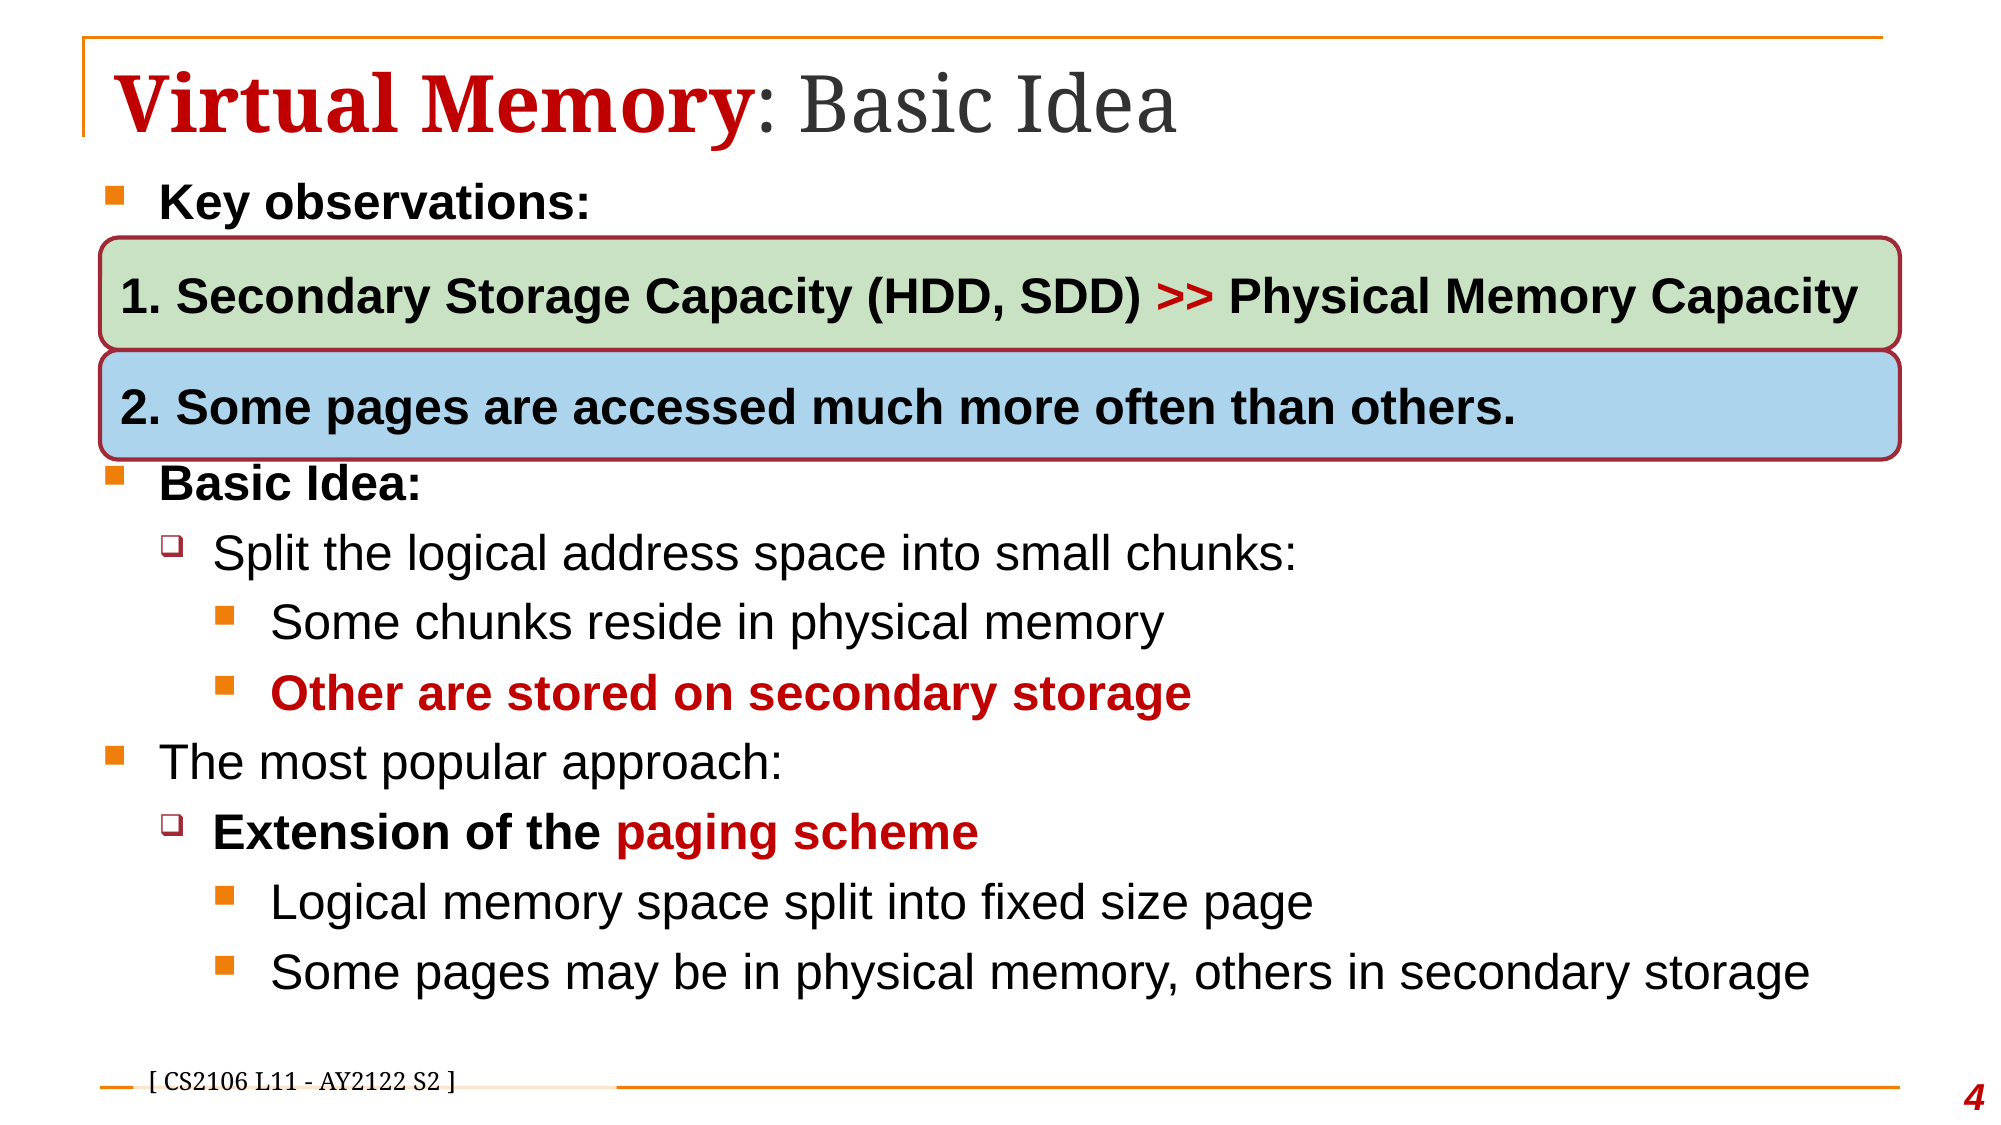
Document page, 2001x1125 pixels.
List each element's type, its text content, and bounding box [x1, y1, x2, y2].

footer [ CS2106 L11 - AY2122 S2 ] [133, 1069, 617, 1108]
text_box 1. Secondary Storage Capacity (HDD, SDD) >> Physical Memory Capacity [97, 235, 1903, 350]
list Key observations: Basic Idea: Split the logical address space into small chunks: Some chunks reside in physical memory Other are stored on secondary storage The most popular approach: Extension of the paging scheme Logical memory space split into fixed size page Some pages may be in physical memory, others in secondary storage [87, 162, 2000, 1063]
text_box 2. Some pages are accessed much more often than others. [97, 347, 1903, 462]
title Virtual Memory: Basic Idea [99, 45, 1900, 162]
slide_number 3 [1883, 1050, 2000, 1125]
